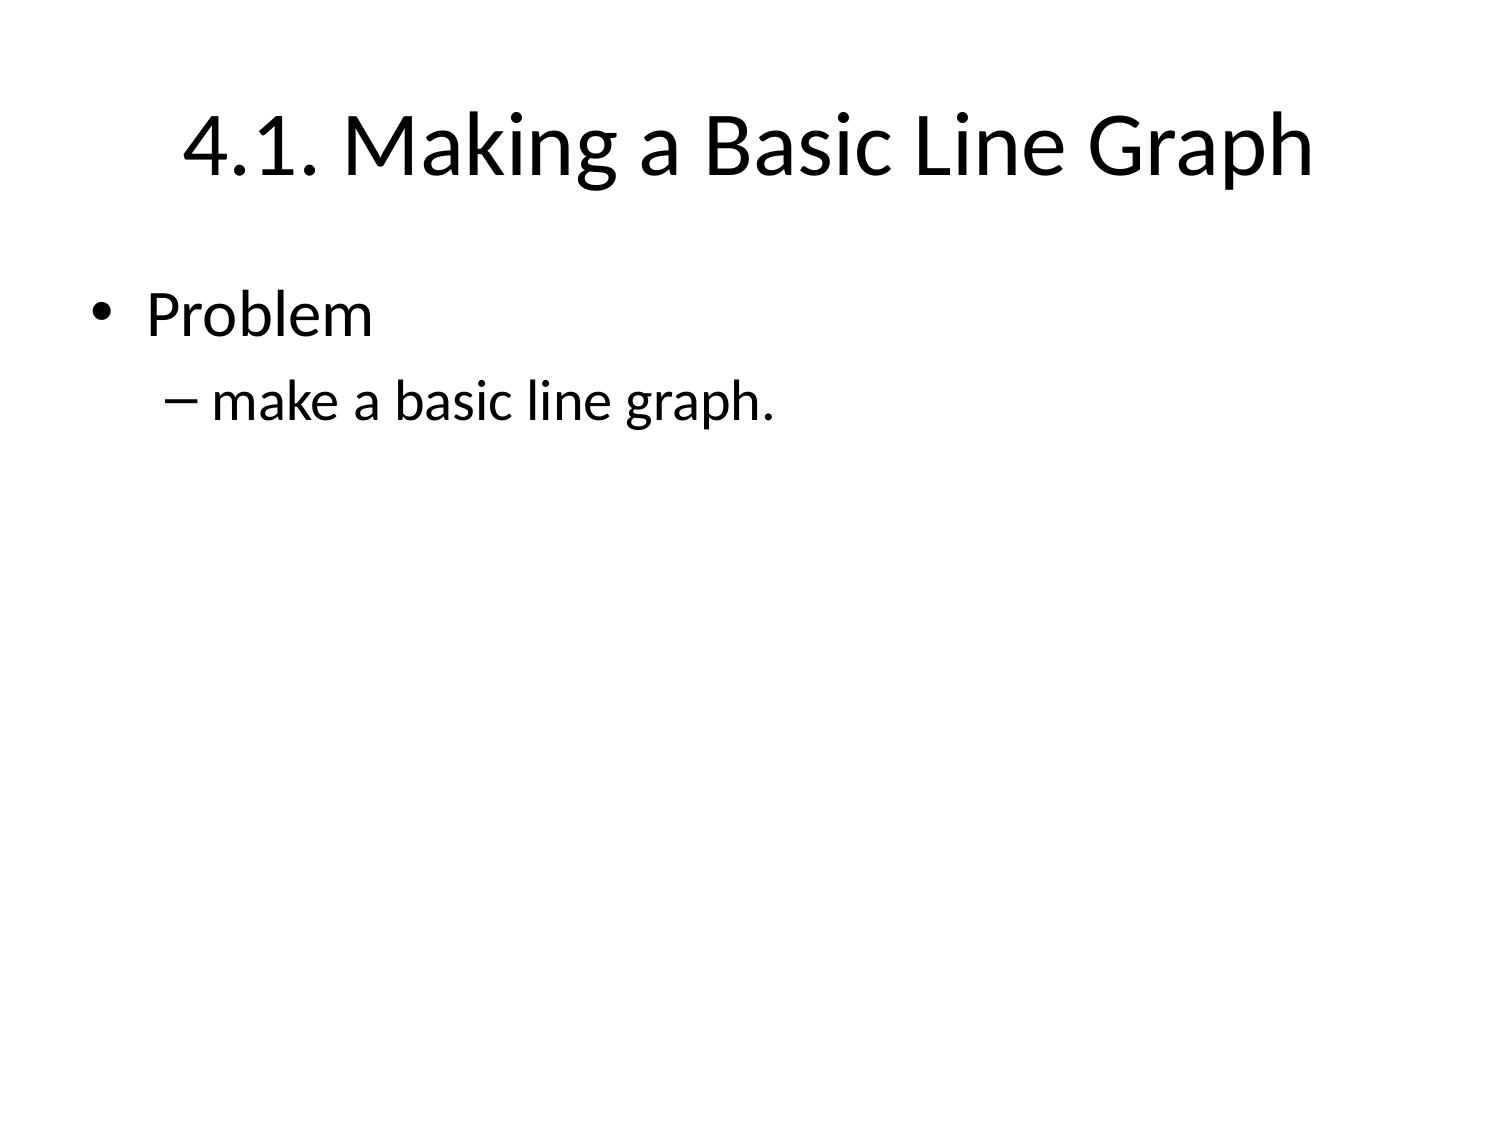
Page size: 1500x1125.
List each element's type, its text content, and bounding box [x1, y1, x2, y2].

title 4.1. Making a Basic Line Graph [75, 45, 1425, 233]
list Problem make a basic line graph. [75, 262, 1425, 1005]
